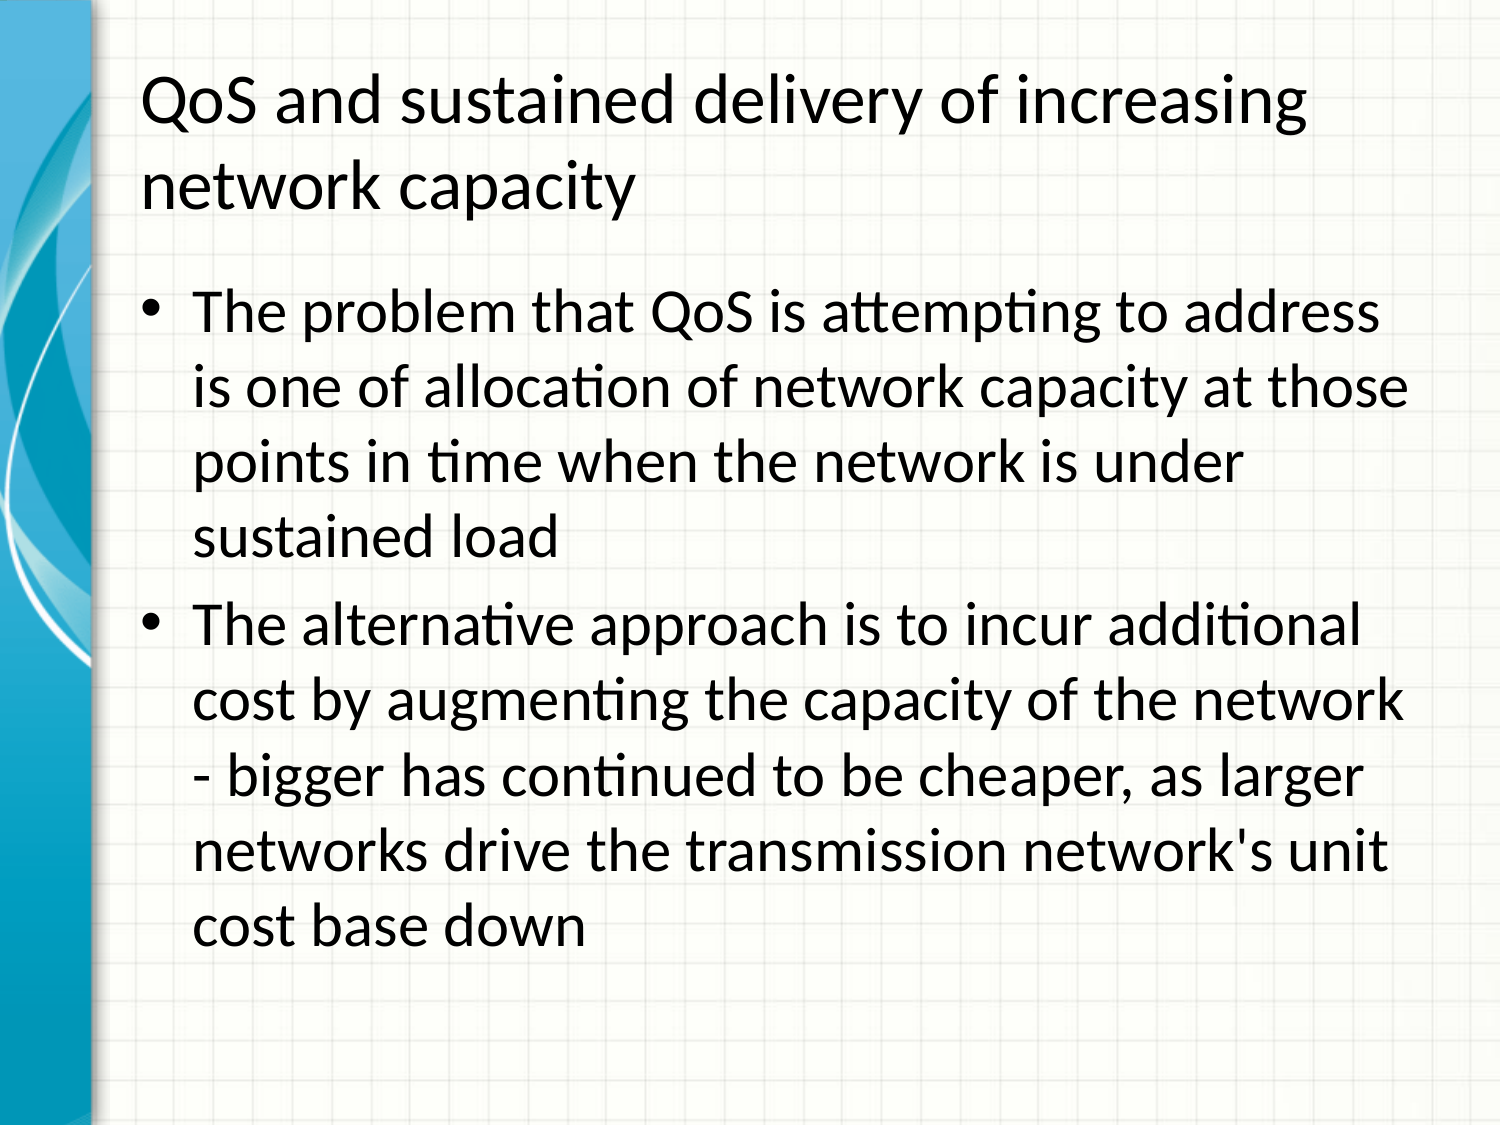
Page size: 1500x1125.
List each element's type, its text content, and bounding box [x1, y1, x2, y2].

picture [0, 0, 1500, 1125]
title QoS and sustained delivery of increasing network capacity [125, 44, 1450, 232]
list The problem that QoS is attempting to address is one of allocation of network capacity at those points in time when the network is under sustained load The alternative approach is to incur additional cost by augmenting the capacity of the network - bigger has continued to be cheaper, as larger networks drive the transmission network's unit cost base down [125, 261, 1450, 967]
